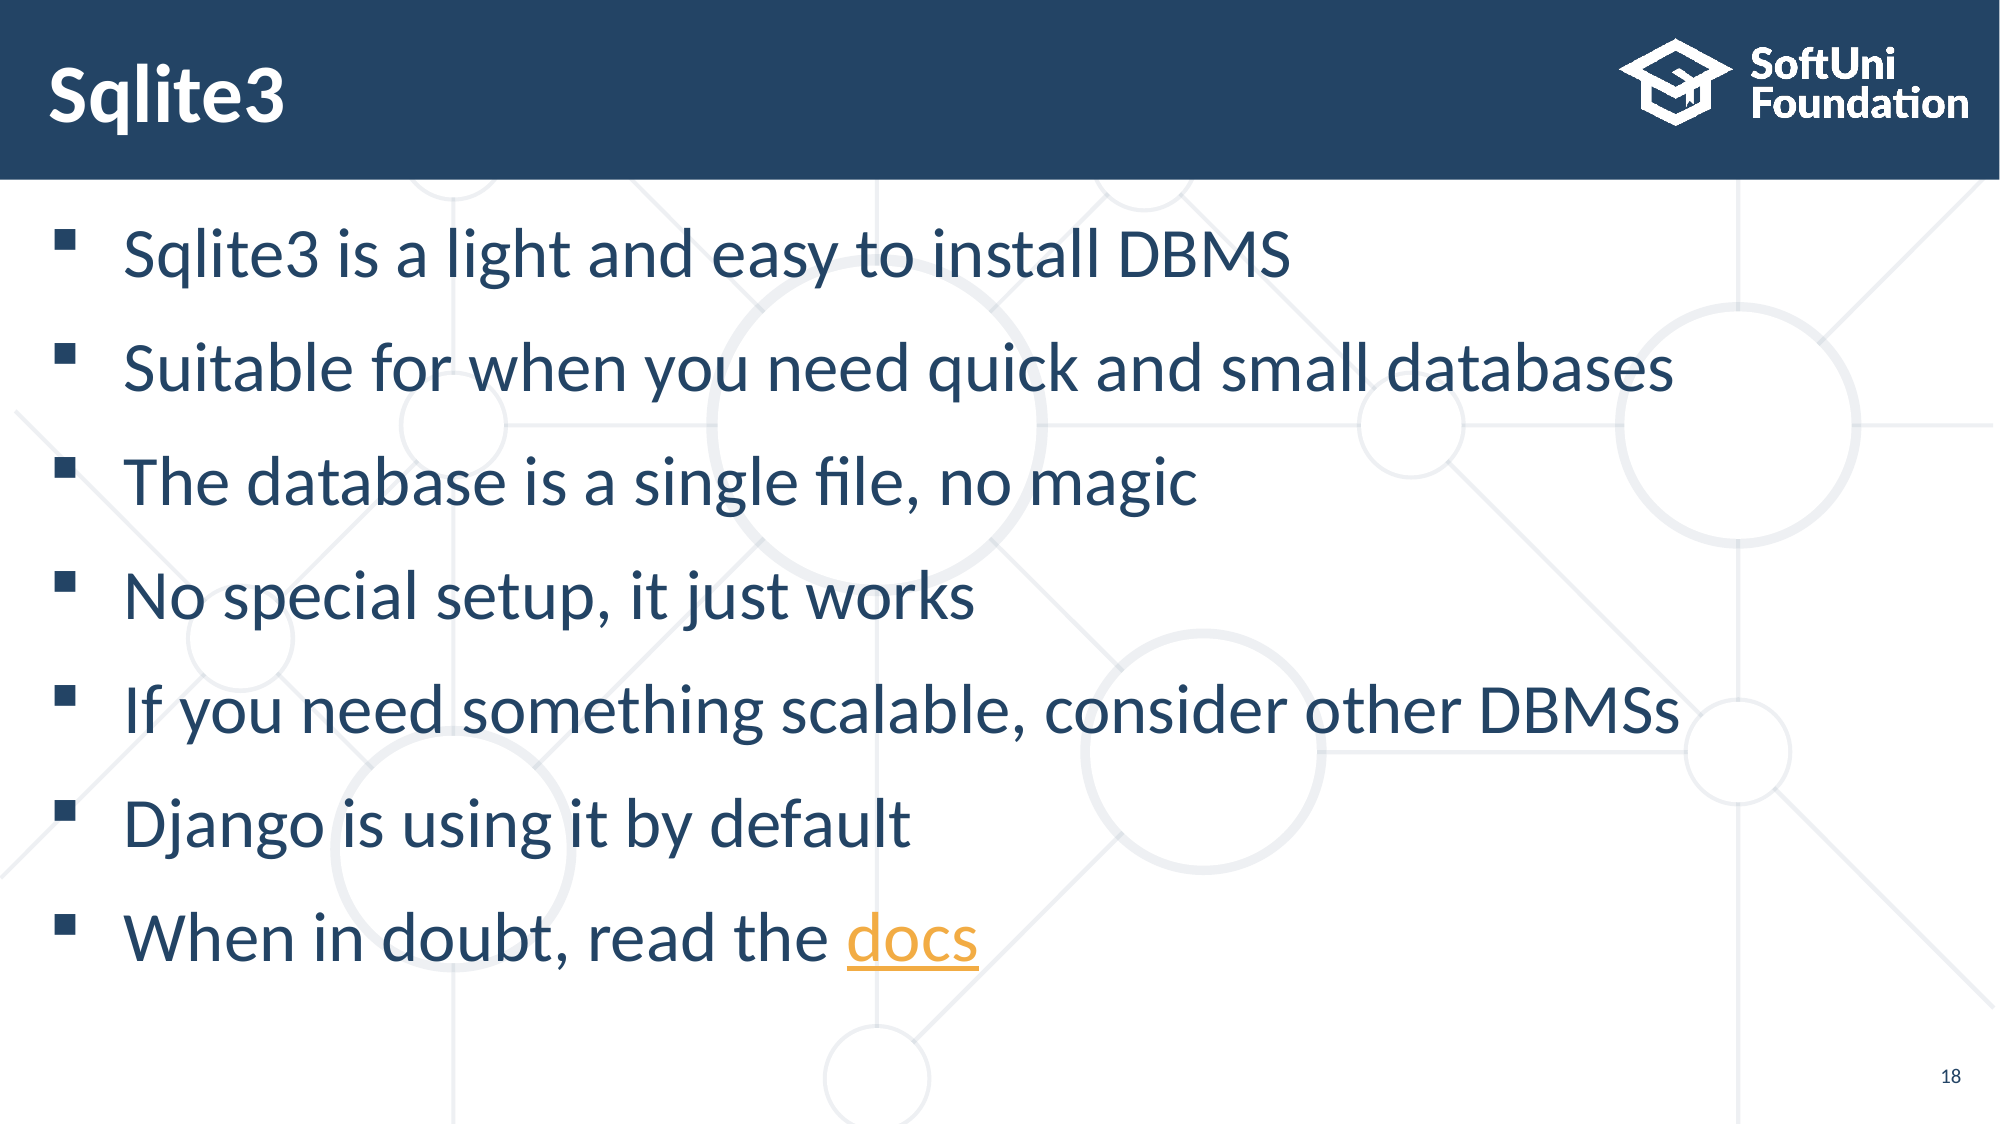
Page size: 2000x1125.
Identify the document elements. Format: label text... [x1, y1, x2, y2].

slide_number 18 [1896, 1049, 1968, 1101]
title Sqlite3 [31, 16, 1591, 162]
picture [1618, 38, 1968, 126]
list Sqlite3 is a light and easy to install DBMS Suitable for when you need quick and small databases The database is a single file, no magic No special setup, it just works If you need something scalable, consider other DBMSs Django is using it by default When in doubt, read the docs [31, 196, 1970, 1050]
